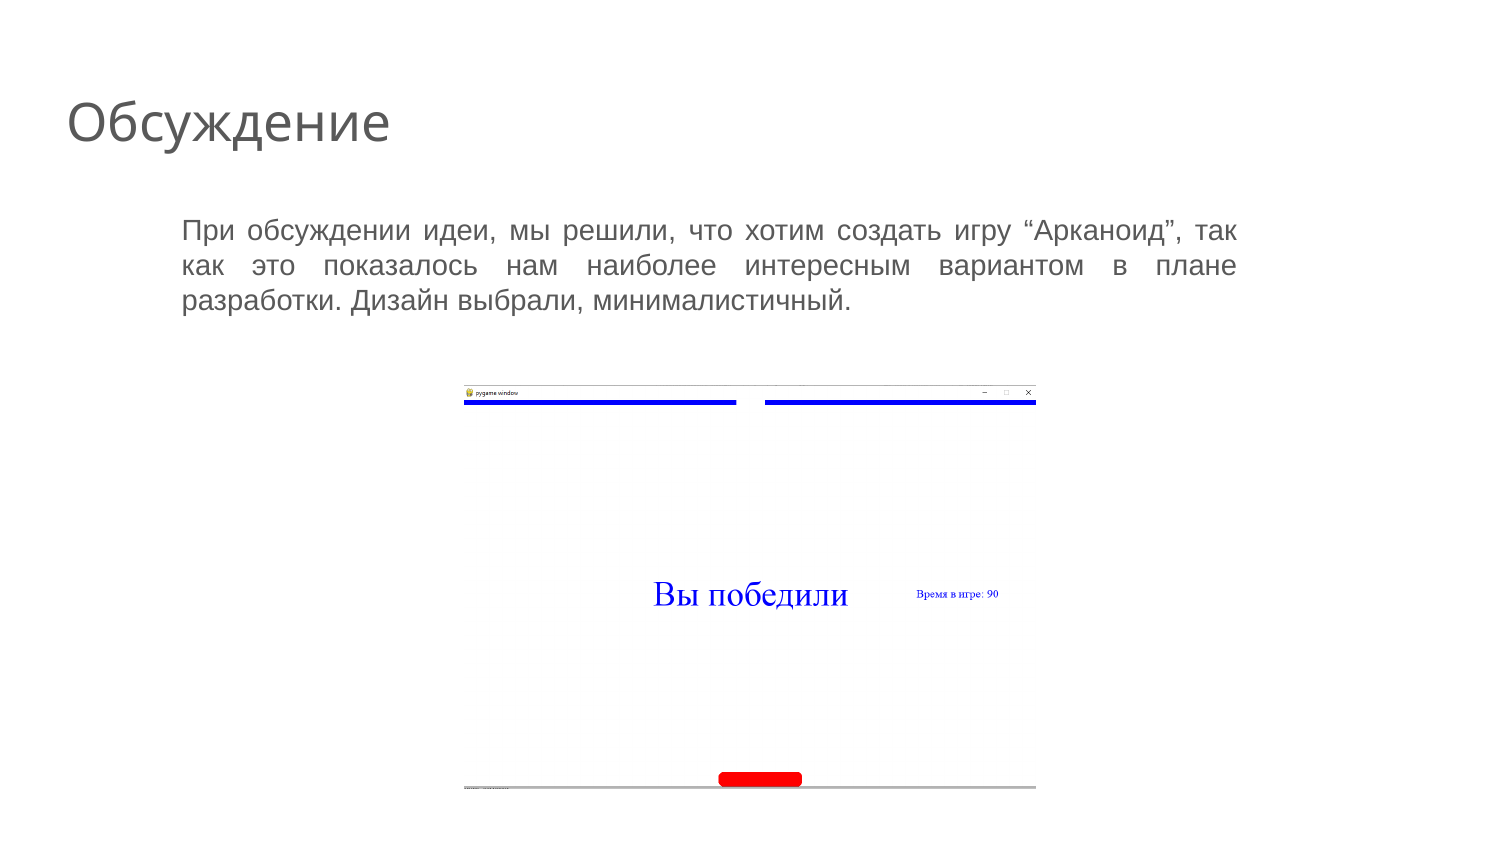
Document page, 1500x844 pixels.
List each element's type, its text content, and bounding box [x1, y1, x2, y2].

title Обсуждение [51, 72, 1449, 167]
picture [463, 385, 1036, 789]
text_box При обсуждении идеи, мы решили, что хотим создать игру “Арканоид”, так как это показалось нам наиболее интересным вариантом в плане разработки. Дизайн выбрали, минималистичный. [166, 203, 1253, 324]
